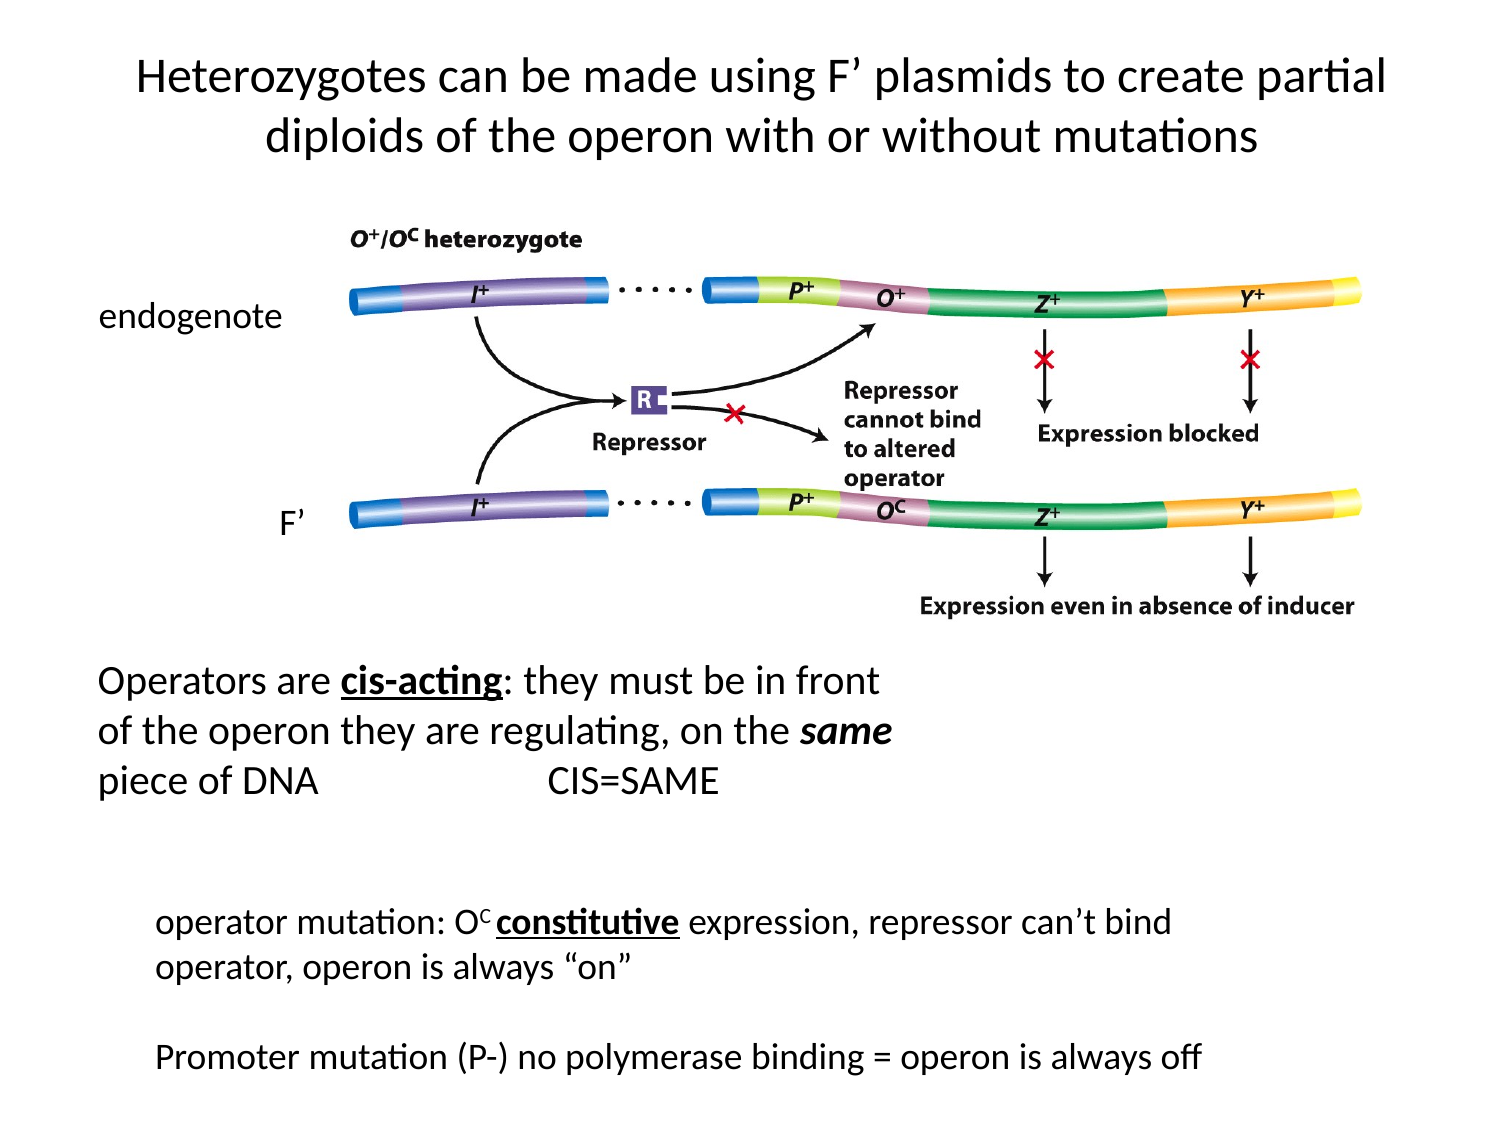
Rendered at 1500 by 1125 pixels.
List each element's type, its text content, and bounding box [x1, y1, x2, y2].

text_box F’ [264, 490, 321, 547]
text_box endogenote [83, 283, 299, 344]
text_box operator mutation: OC constitutive expression, repressor can’t bind operator, operon is always “on” Promoter mutation (P-) no polymerase binding = operon is always off [140, 889, 1273, 1085]
picture [340, 222, 1368, 628]
title Operators are cis-acting: they must be in front of the operon they are regulating, on the same piece of DNA CIS=SAME [82, 547, 937, 908]
text_box Heterozygotes can be made using F’ plasmids to create partial diploids of the operon with or without mutations [118, 35, 1406, 170]
